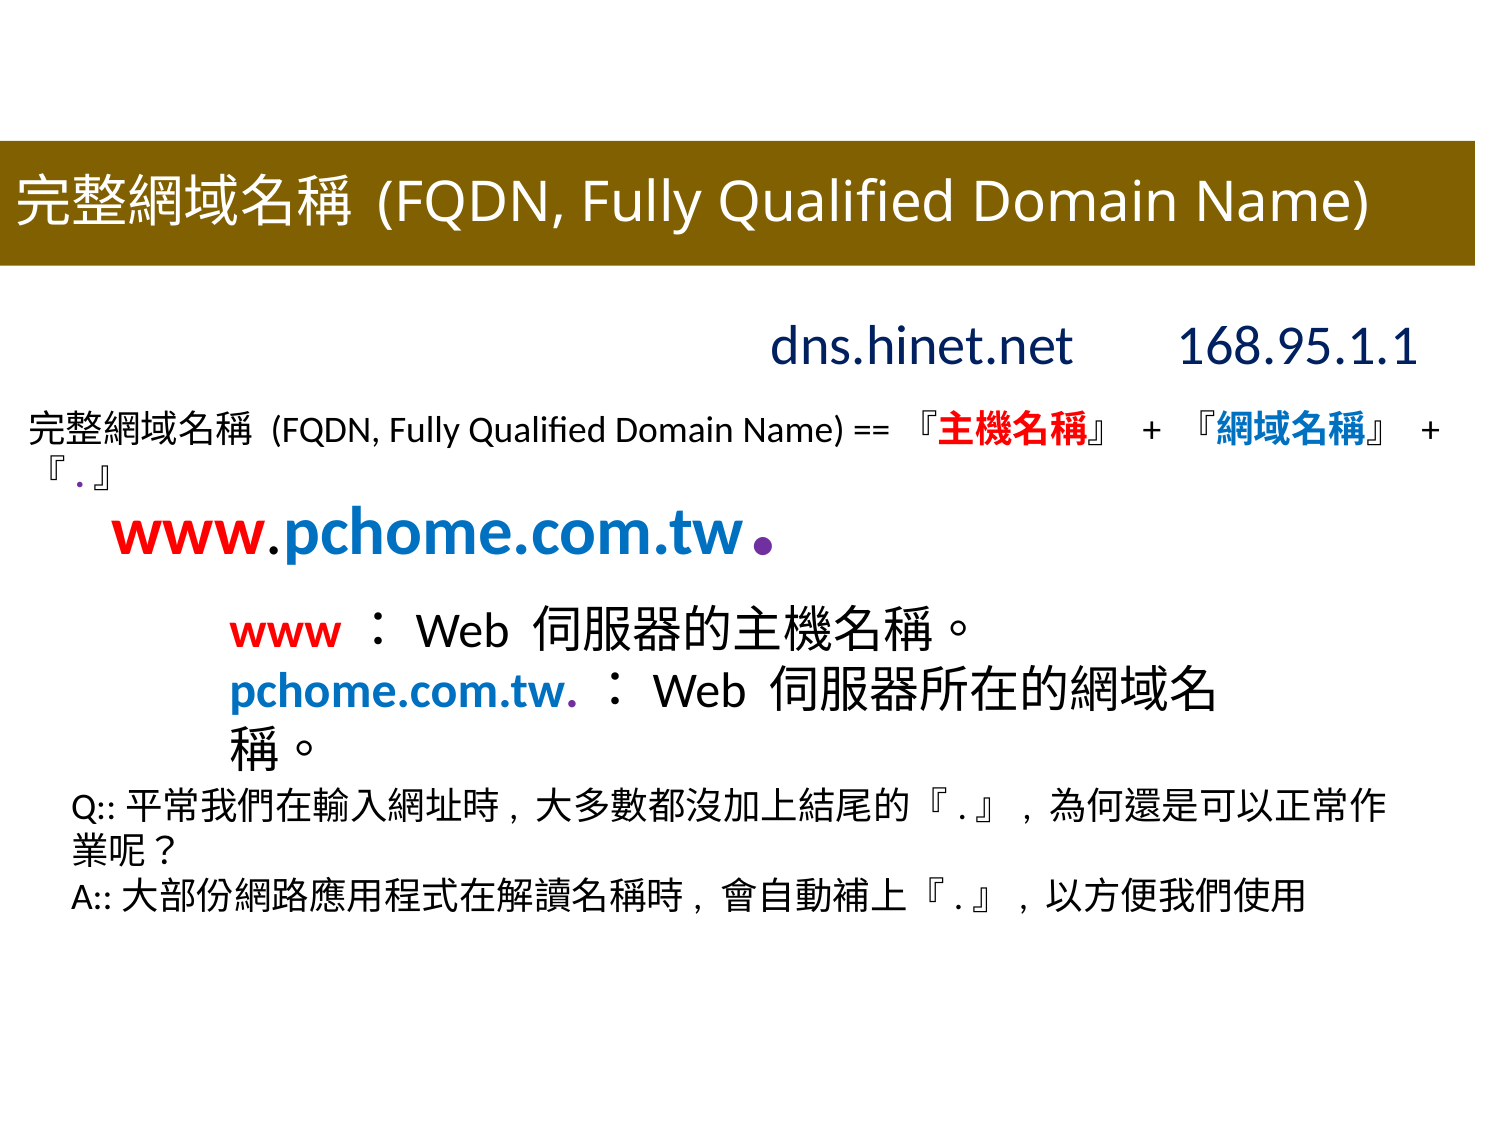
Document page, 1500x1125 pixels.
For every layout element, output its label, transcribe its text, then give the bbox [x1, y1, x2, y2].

title 完整網域名稱 (FQDN, Fully Qualified Domain Name) [0, 140, 1475, 266]
text_box 完整網域名稱 (FQDN, Fully Qualified Domain Name) ==『主機名稱』 + 『網域名稱』 + 『.』 [798, 397, 1462, 503]
text_box www：Web 伺服器的主機名稱。 pchome.com.tw.：Web 伺服器所在的網域名稱。 [214, 590, 1261, 786]
text_box Q::平常我們在輸入網址時, 大多數都沒加上結尾的『.』, 為何還是可以正常作業呢？ A::大部份網路應用程式在解讀名稱時, 會自動補上『.』, 以方便我們使用 [56, 774, 1419, 925]
text_box 完整網域名稱 (FQDN, Fully Qualified Domain Name) ==『主機名稱』 + 『網域名稱』 + 『.』 [13, 397, 96, 503]
text_box dns.hinet.net 168.95.1.1 [756, 301, 1435, 384]
text_box www.pchome.com.tw. [96, 397, 798, 593]
